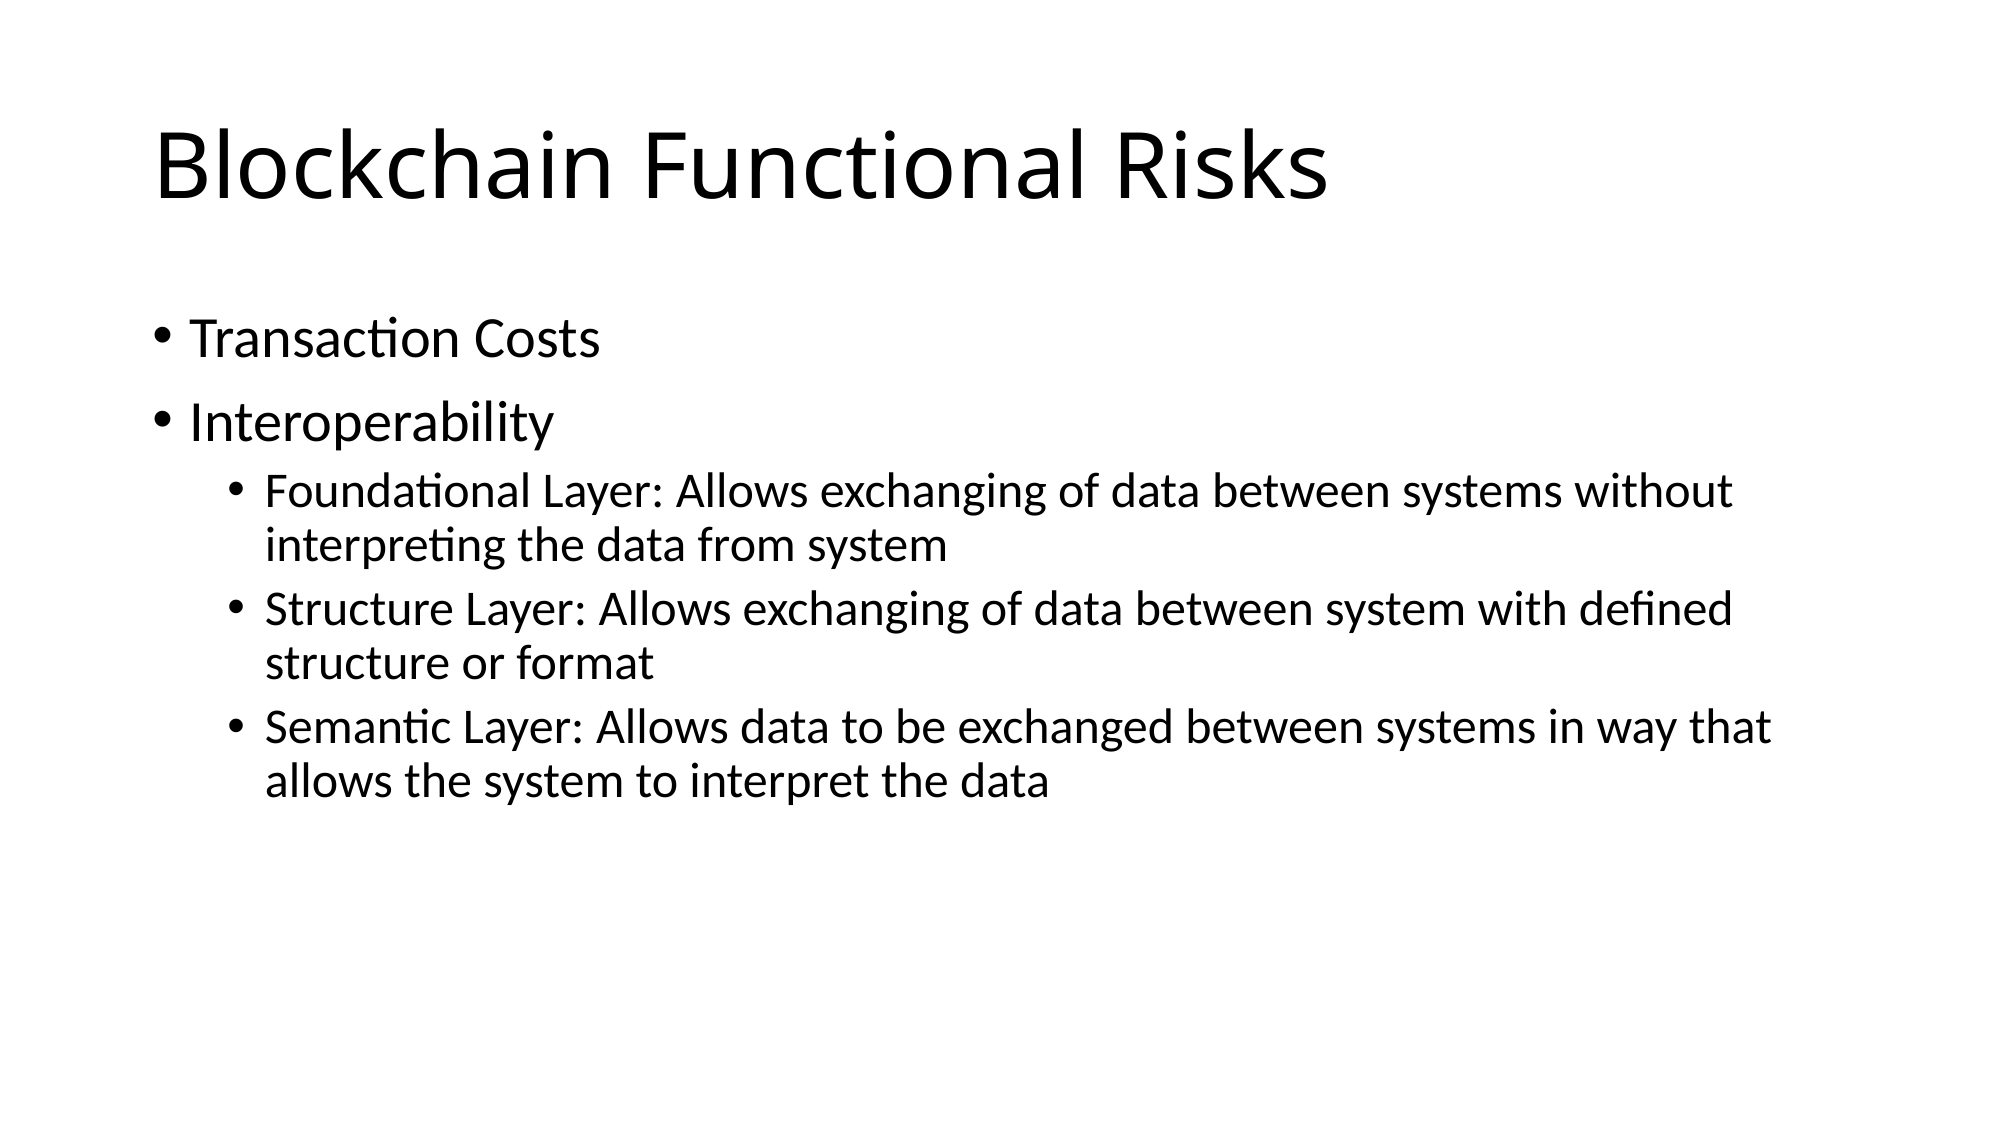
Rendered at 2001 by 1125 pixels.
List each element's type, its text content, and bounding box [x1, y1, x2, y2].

title Blockchain Functional Risks [137, 59, 1863, 278]
list Transaction Costs Interoperability Foundational Layer: Allows exchanging of data between systems without interpreting the data from system Structure Layer: Allows exchanging of data between system with defined structure or format Semantic Layer: Allows data to be exchanged between systems in way that allows the system to interpret the data [137, 299, 1863, 1014]
